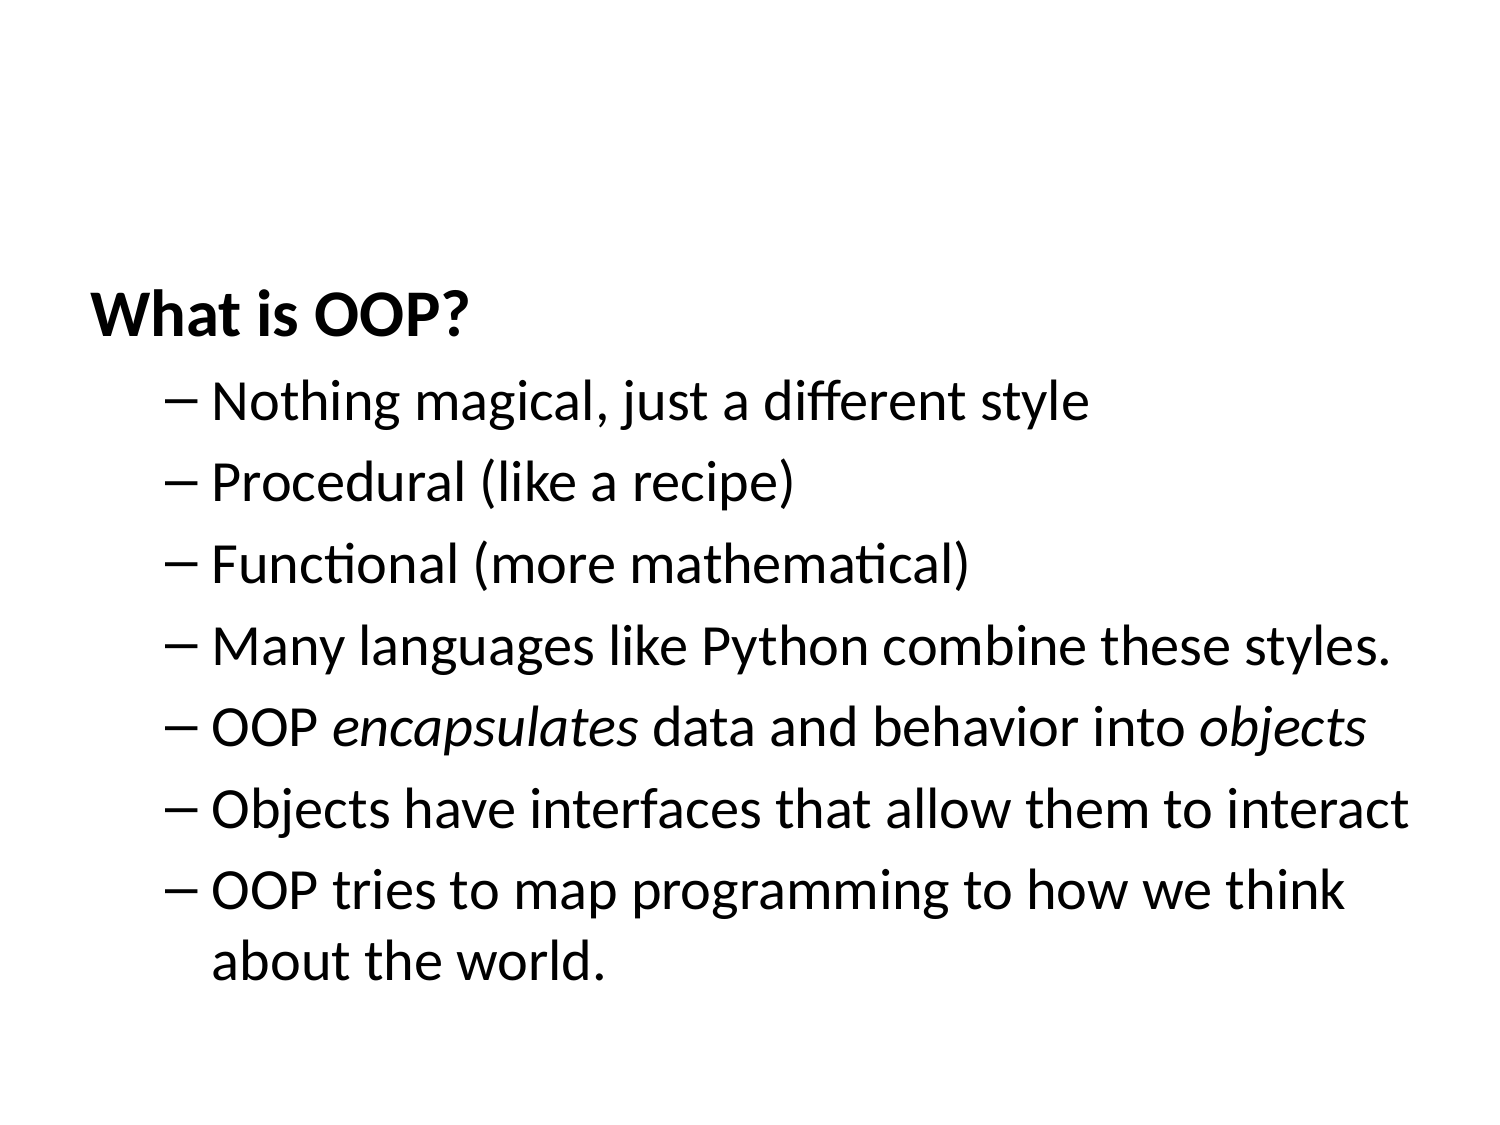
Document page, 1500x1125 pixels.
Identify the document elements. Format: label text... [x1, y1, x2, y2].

list What is OOP? Nothing magical, just a different style Procedural (like a recipe) Functional (more mathematical) Many languages like Python combine these styles. OOP encapsulates data and behavior into objects Objects have interfaces that allow them to interact OOP tries to map programming to how we think about the world. [75, 262, 1425, 1005]
